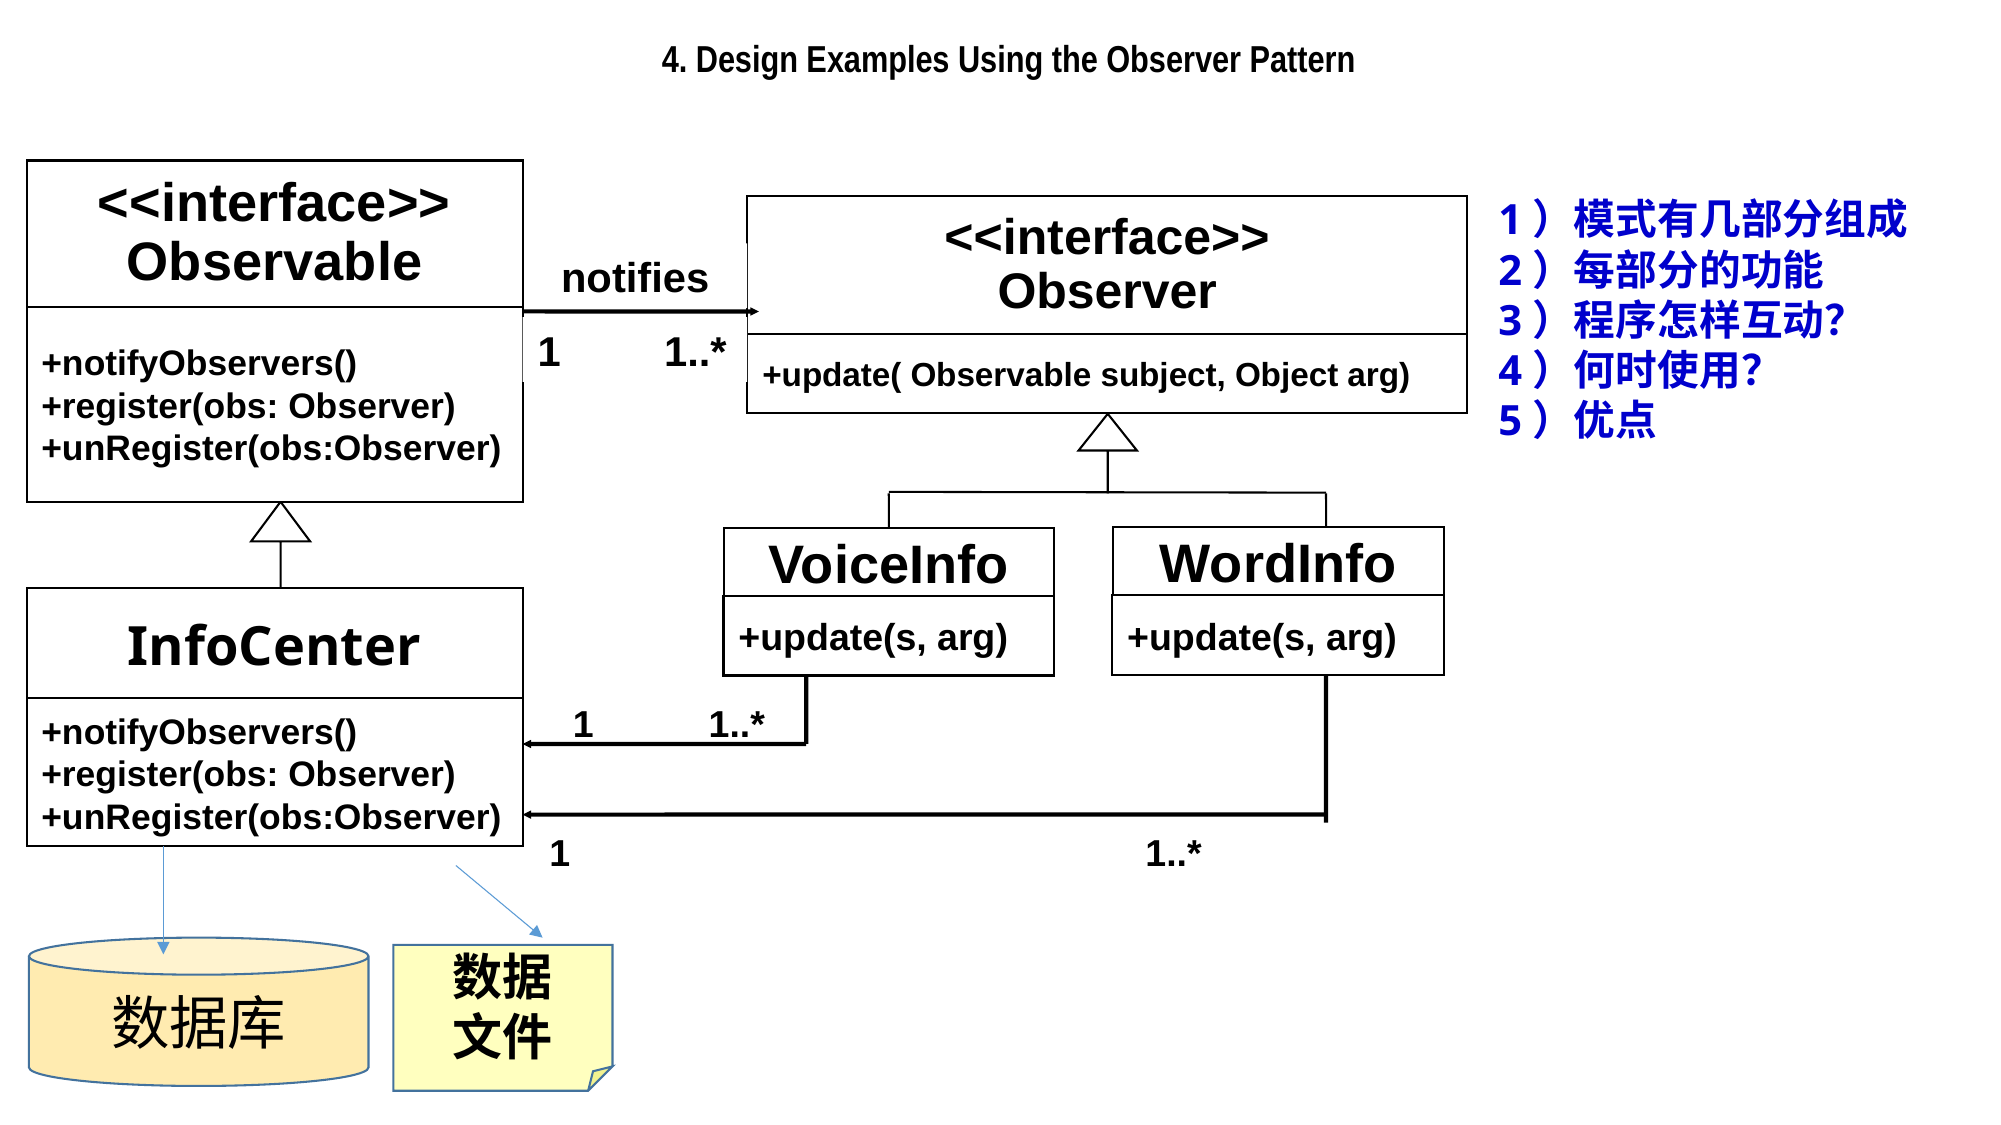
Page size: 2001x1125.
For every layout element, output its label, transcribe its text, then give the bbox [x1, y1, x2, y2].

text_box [723, 527, 1055, 676]
text_box 1）模式有几部分组成 2）每部分的功能 3）程序怎样互动？ 4）何时使用？ 5）优点 [1483, 186, 1924, 451]
text_box 1 1..* [534, 821, 1220, 882]
text_box 数据 文件 [392, 943, 616, 1092]
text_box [26, 160, 523, 502]
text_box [26, 587, 523, 847]
text_box notifies [546, 243, 747, 309]
text_box [523, 739, 558, 749]
text_box [1078, 414, 1137, 492]
text_box 4. Design Examples Using the Observer Pattern [291, 27, 1727, 88]
text_box 1 1..* [523, 317, 747, 382]
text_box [455, 865, 543, 938]
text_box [1112, 526, 1444, 675]
text_box [251, 503, 311, 587]
text_box [523, 810, 1327, 819]
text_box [747, 195, 1468, 414]
text_box 数据库 [27, 936, 370, 1087]
text_box 1 1..* [558, 692, 783, 753]
